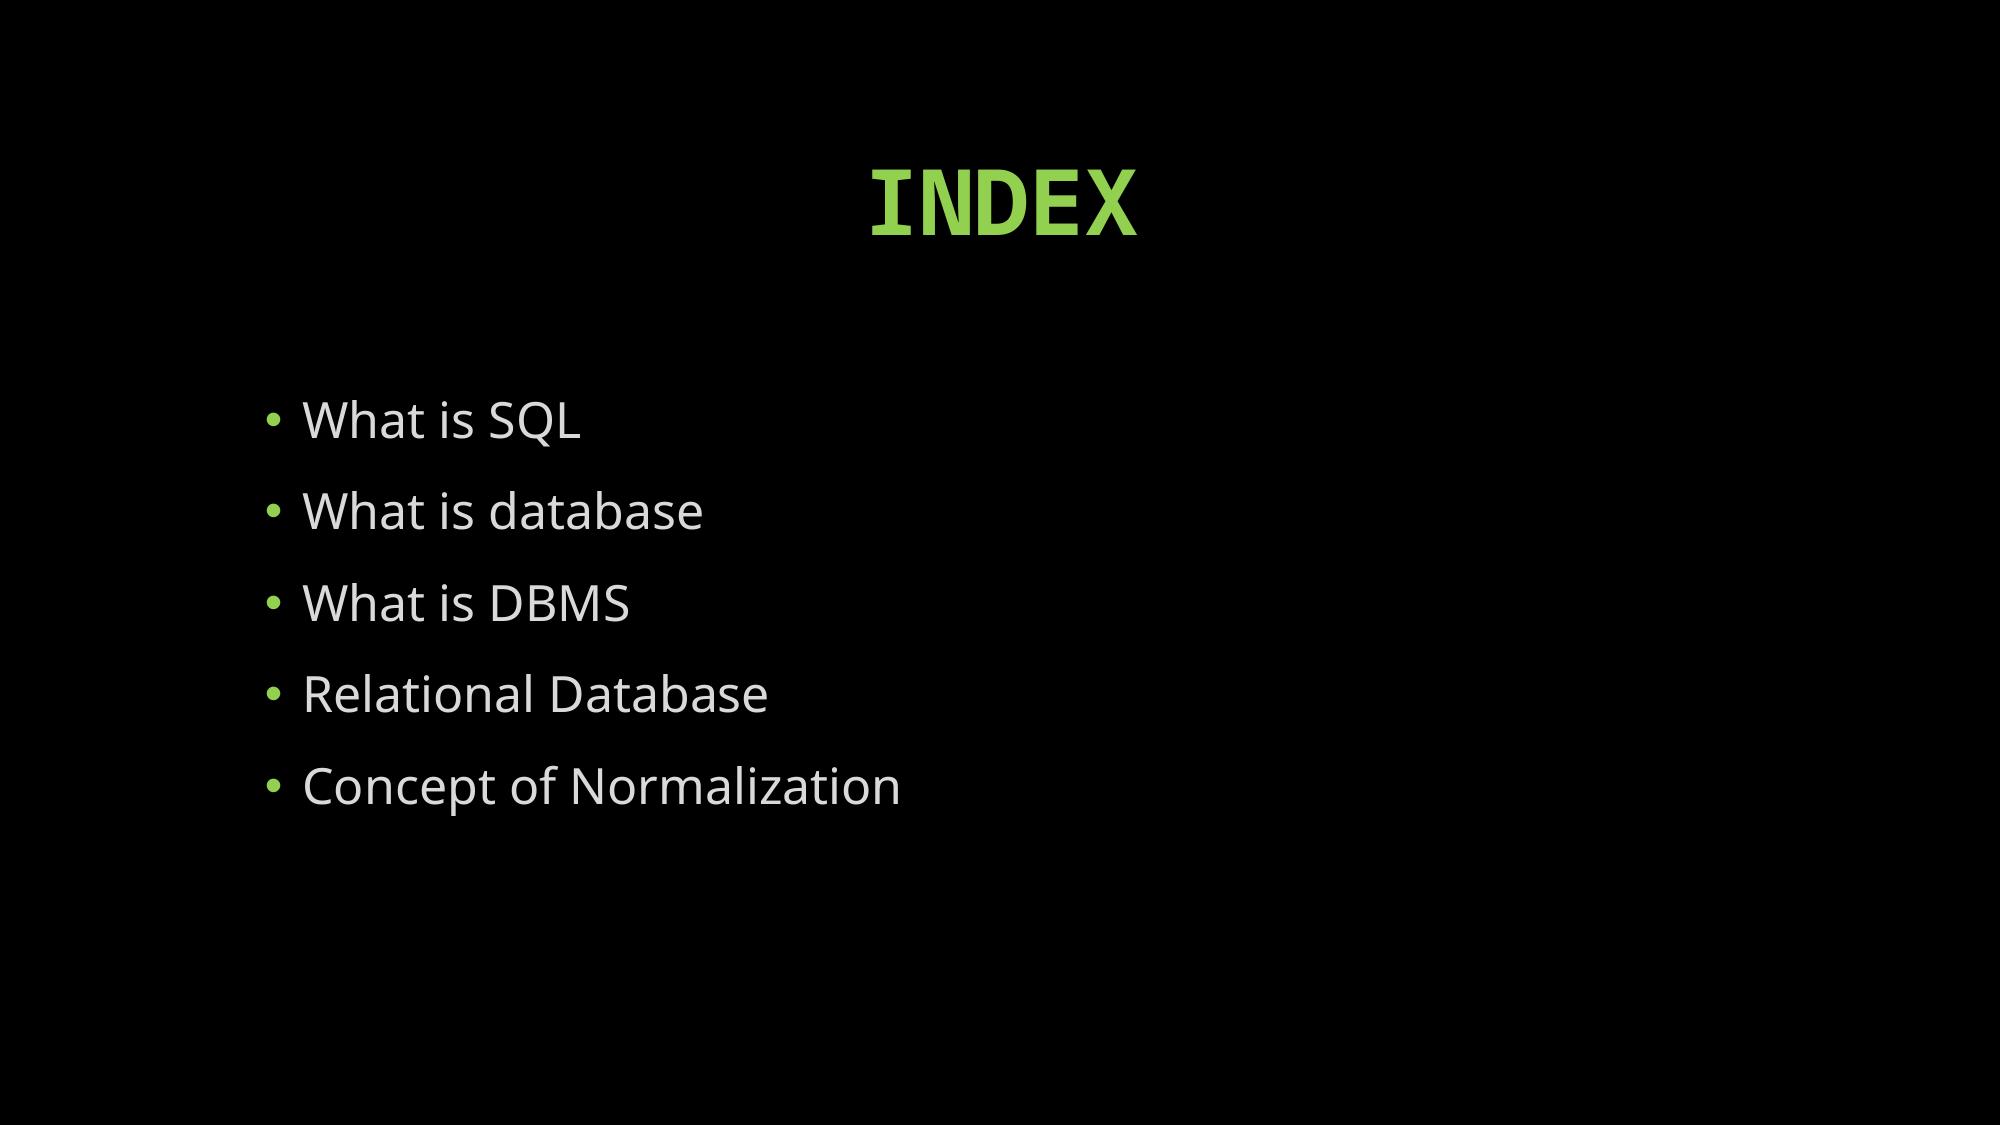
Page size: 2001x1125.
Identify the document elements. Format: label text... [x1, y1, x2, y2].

title INDEX [249, 75, 1750, 263]
list What is SQL What is database What is DBMS Relational Database Concept of Normalization [249, 299, 1750, 1000]
